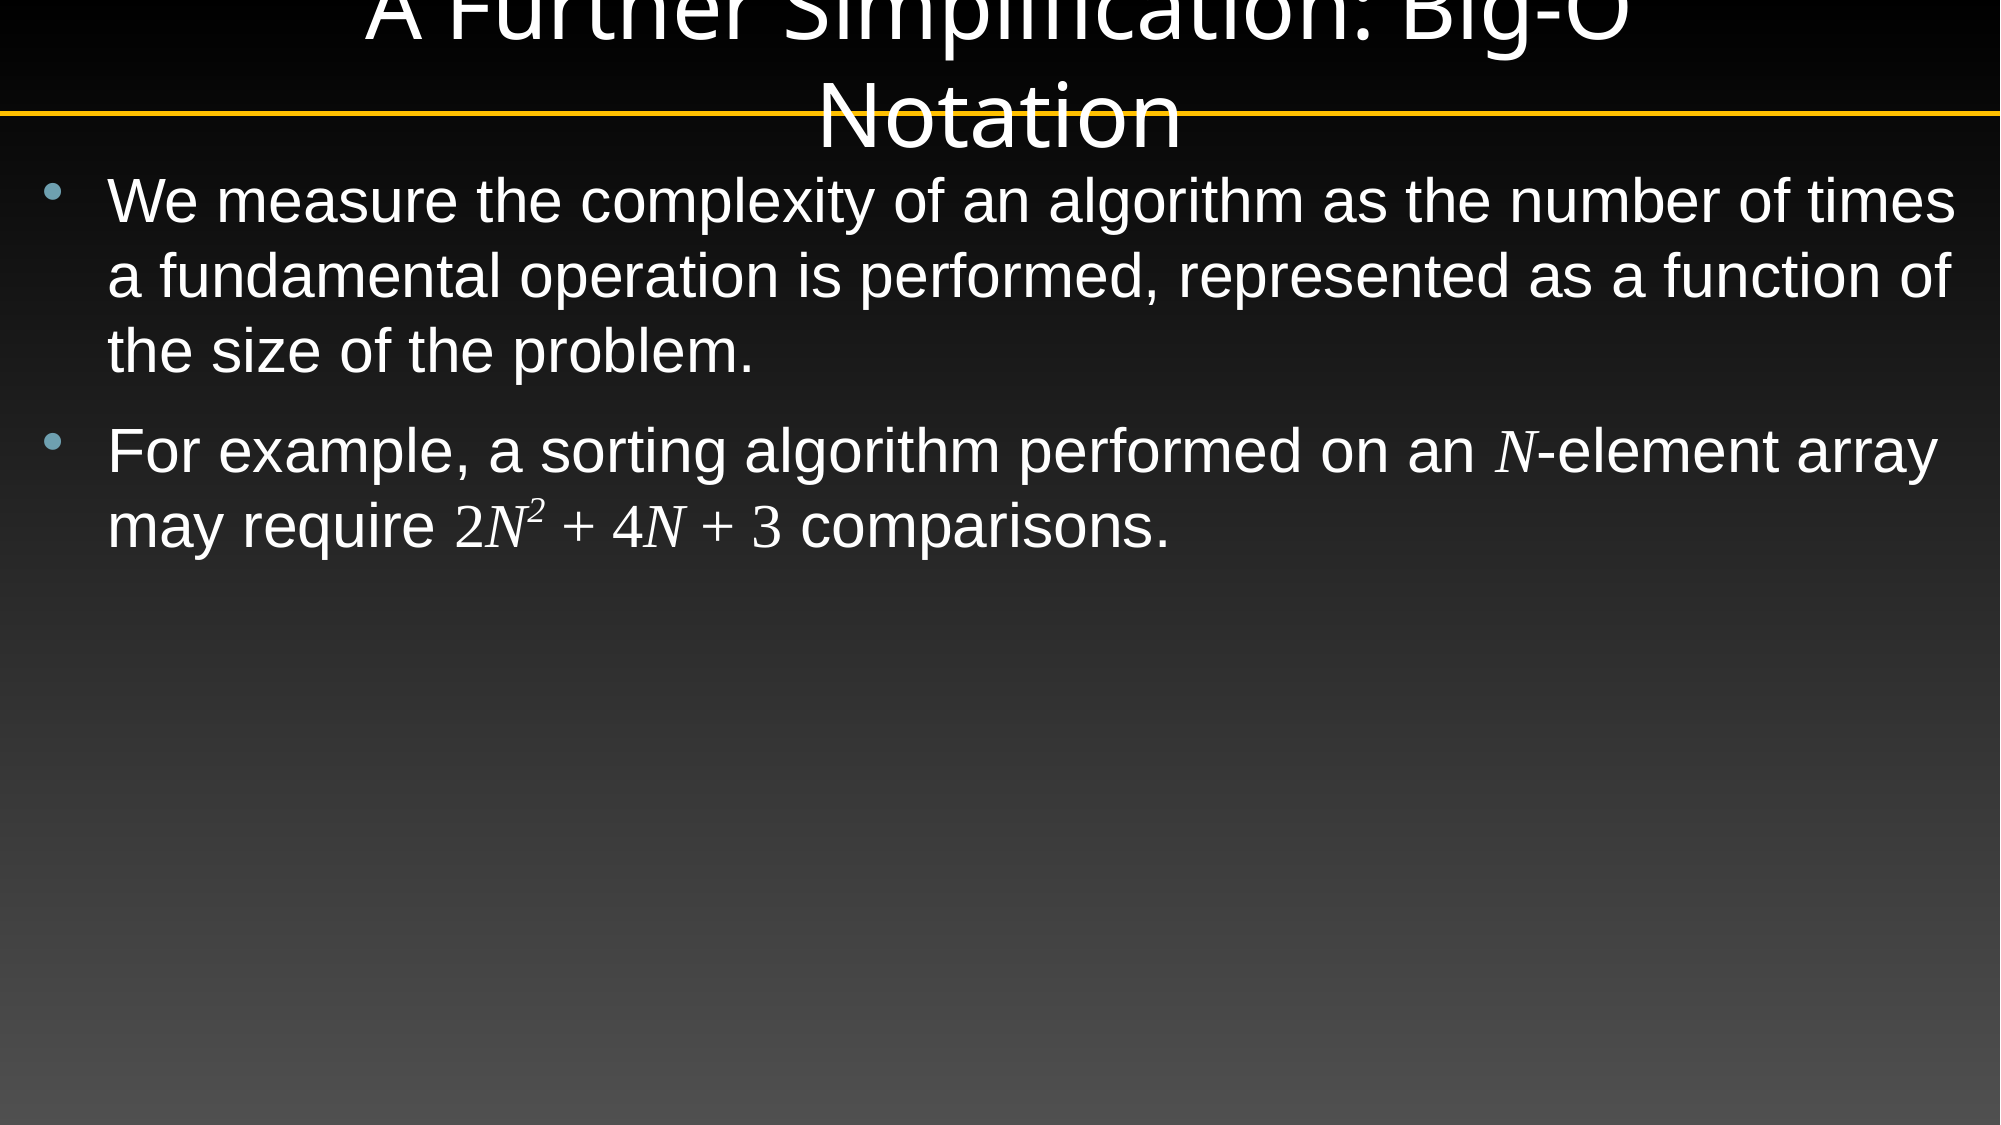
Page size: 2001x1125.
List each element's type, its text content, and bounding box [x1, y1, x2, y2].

title A Further Simplification: Big-O Notation [249, 0, 1751, 116]
list We measure the complexity of an algorithm as the number of times a fundamental operation is performed, represented as a function of the size of the problem. For example, a sorting algorithm performed on an N-element array may require 2N2 + 4N + 3 comparisons. [23, 152, 1977, 1094]
